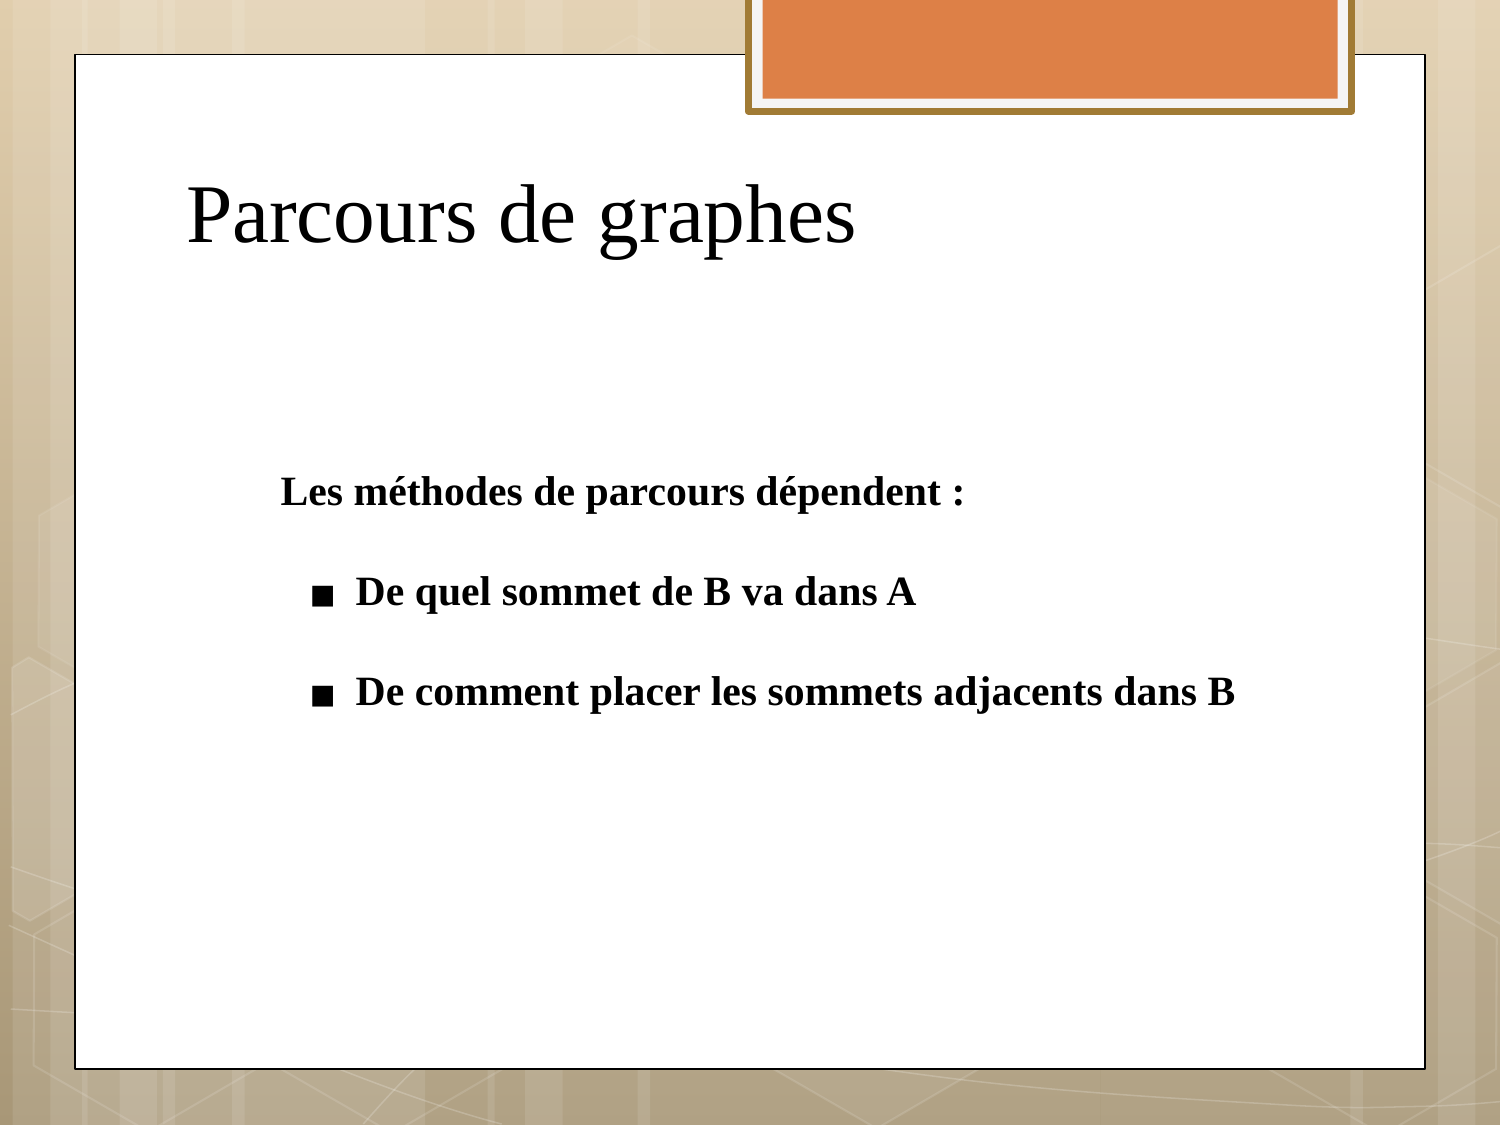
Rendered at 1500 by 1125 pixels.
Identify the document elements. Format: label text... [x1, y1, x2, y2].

title Parcours de graphes [171, 126, 1324, 268]
text_box Les méthodes de parcours dépendent : De quel sommet de B va dans A De comment placer les sommets adjacents dans B [265, 456, 1258, 724]
